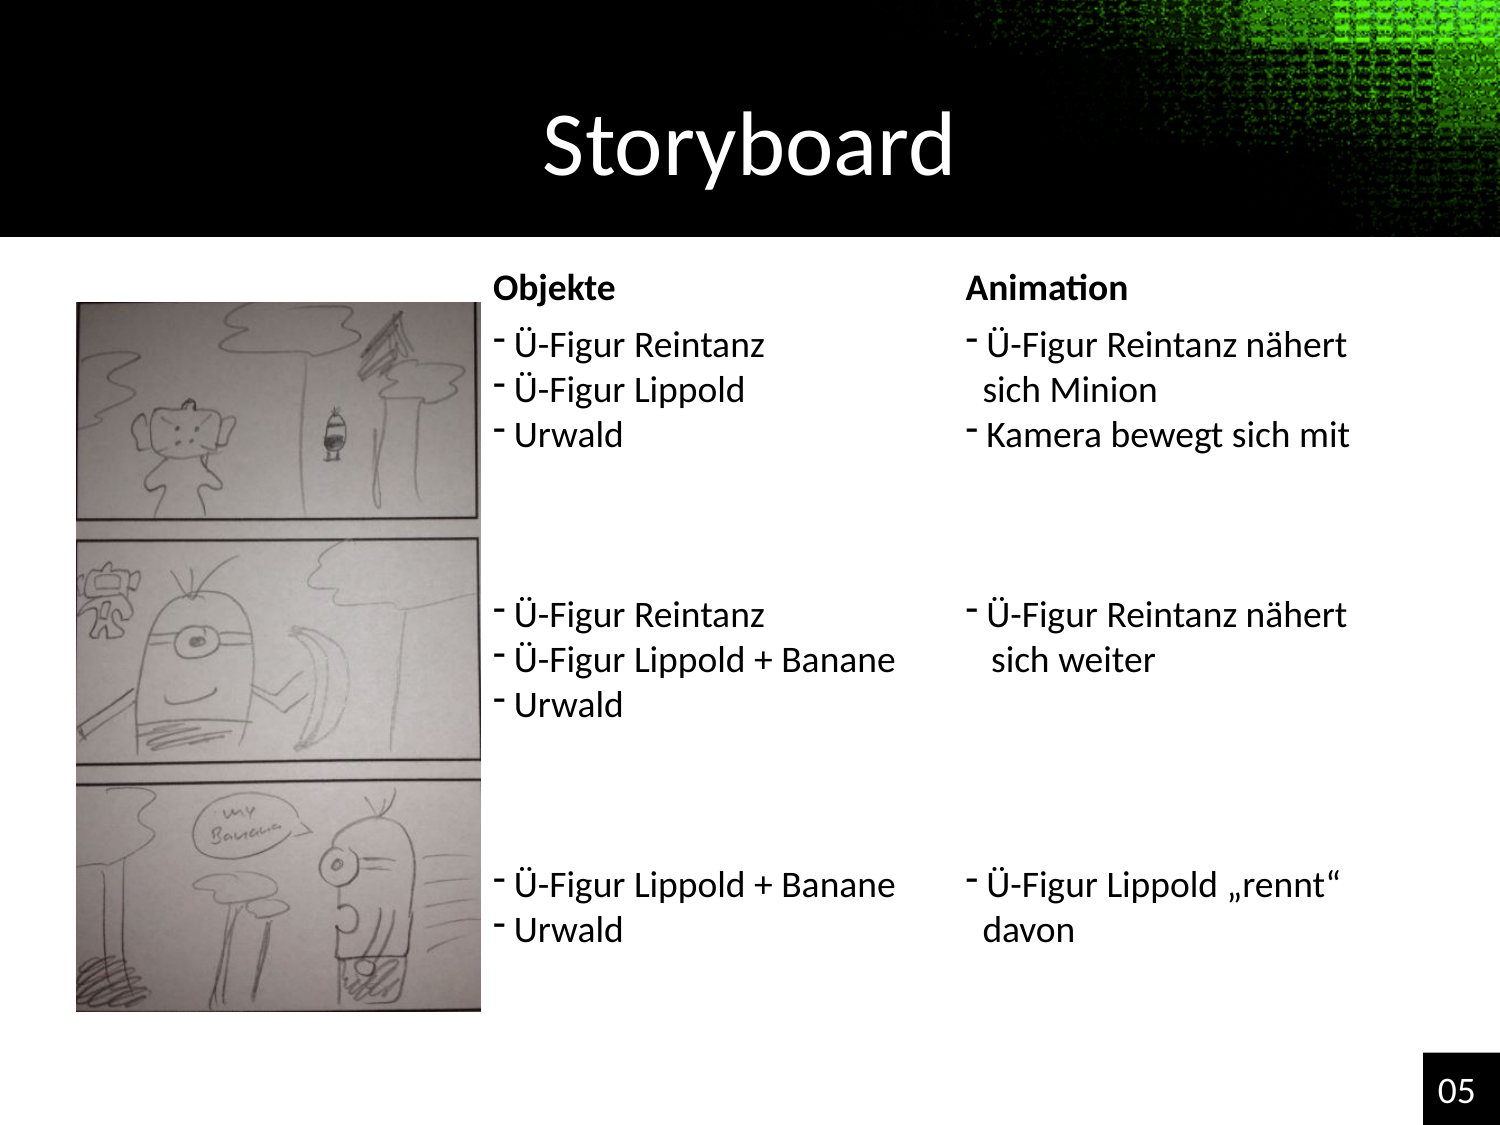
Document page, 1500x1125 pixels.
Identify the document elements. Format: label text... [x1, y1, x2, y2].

text_box Animation [950, 255, 1400, 312]
picture [0, 0, 1500, 237]
text_box Ü-Figur Reintanz nähert sich Minion Kamera bewegt sich mit Ü-Figur Reintanz nähert sich weiter Ü-Figur Lippold „rennt“ davon [950, 312, 1400, 958]
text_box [1422, 1052, 1500, 1125]
picture [76, 302, 481, 1012]
text_box Ü-Figur Reintanz Ü-Figur Lippold Urwald Ü-Figur Reintanz Ü-Figur Lippold + Banane Urwald Ü-Figur Lippold + Banane Urwald [485, 312, 928, 1003]
text_box Objekte [478, 255, 928, 312]
